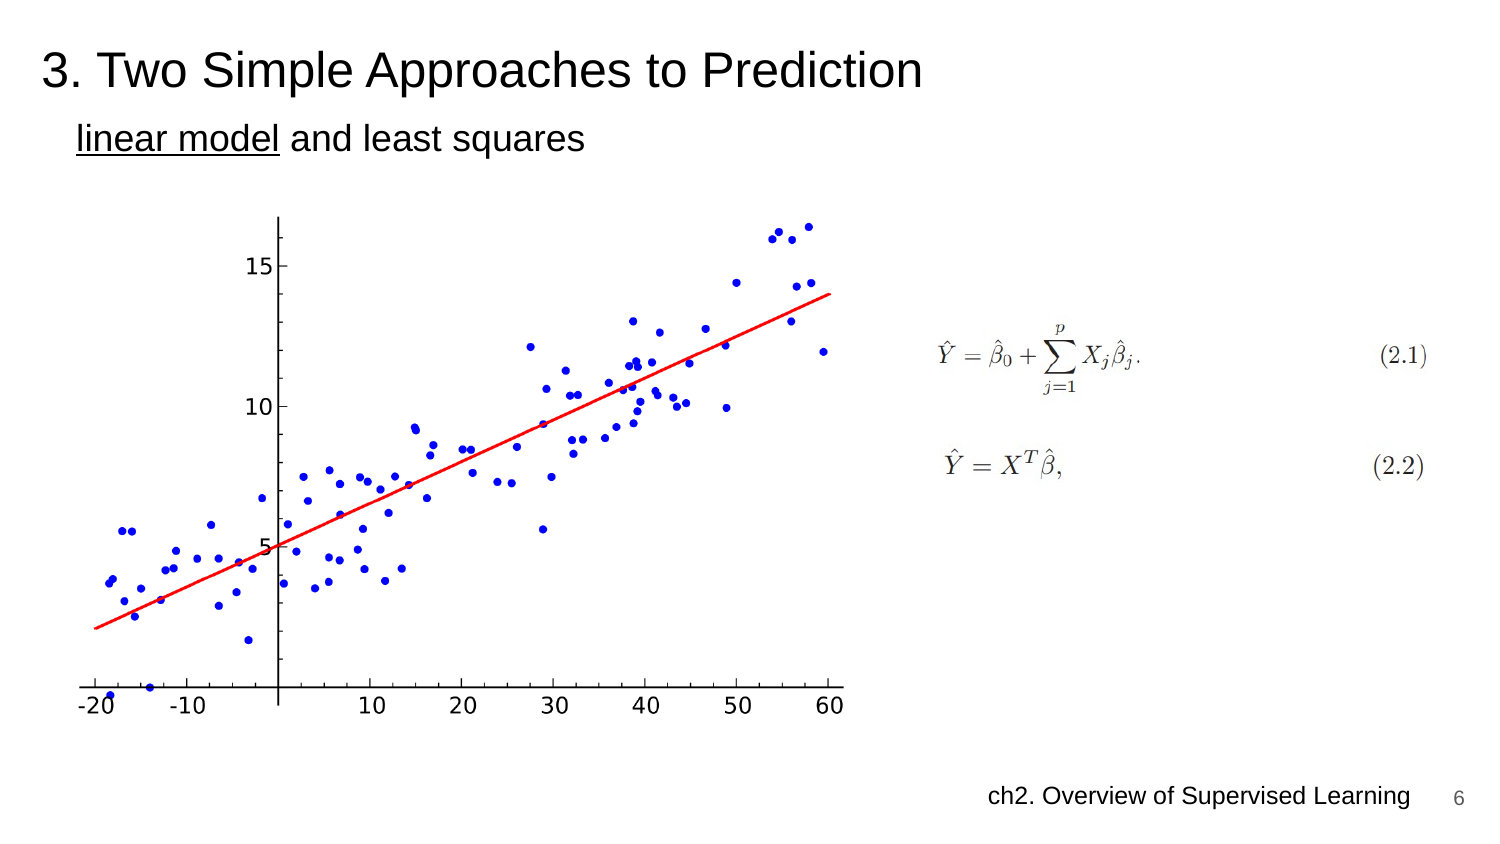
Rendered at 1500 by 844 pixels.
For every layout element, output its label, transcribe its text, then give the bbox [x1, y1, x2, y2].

title linear model and least squares [61, 99, 1459, 194]
picture [924, 443, 1433, 487]
slide_number ‹#› [1389, 764, 1480, 830]
picture [924, 315, 1433, 403]
picture [61, 200, 857, 728]
title 3. Two Simple Approaches to Prediction [26, 22, 1425, 117]
